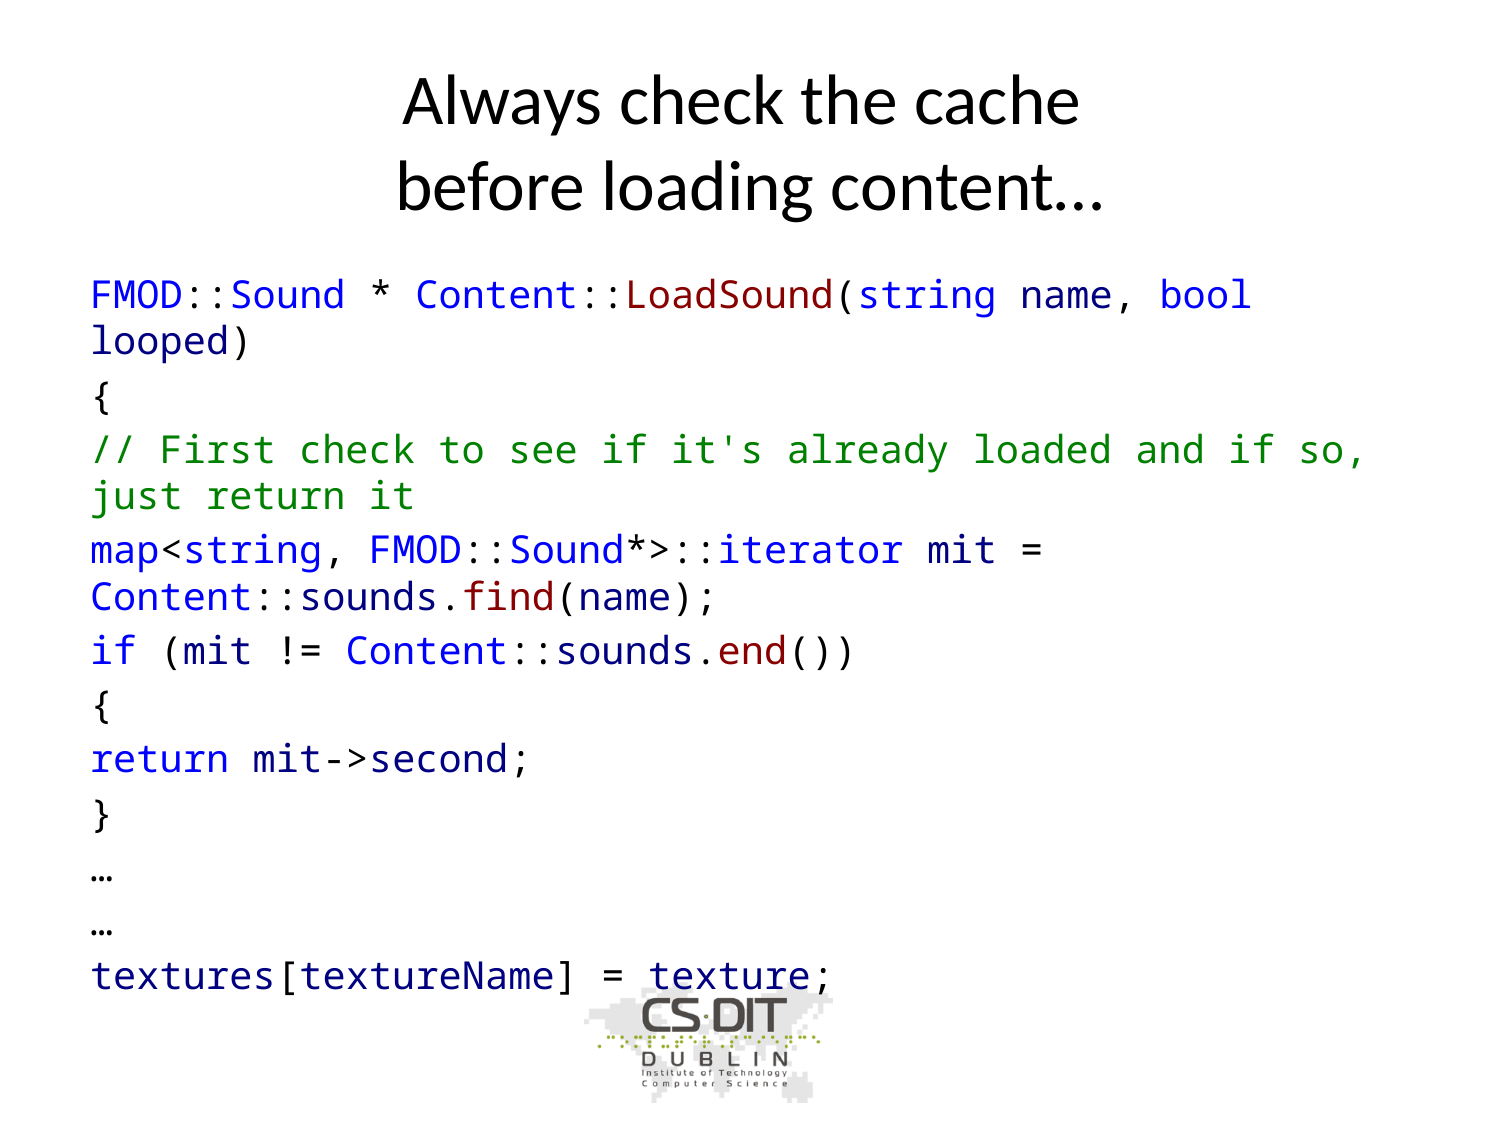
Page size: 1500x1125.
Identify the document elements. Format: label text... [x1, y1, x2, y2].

title Always check the cache before loading content… [75, 45, 1425, 233]
list FMOD::Sound * Content::LoadSound(string name, bool looped) { // First check to see if it's already loaded and if so, just return it map<string, FMOD::Sound*>::iterator mit = Content::sounds.find(name); if (mit != Content::sounds.end()) { return mit->second; } … … textures[textureName] = texture; [75, 262, 1425, 1005]
picture [584, 1005, 833, 1103]
